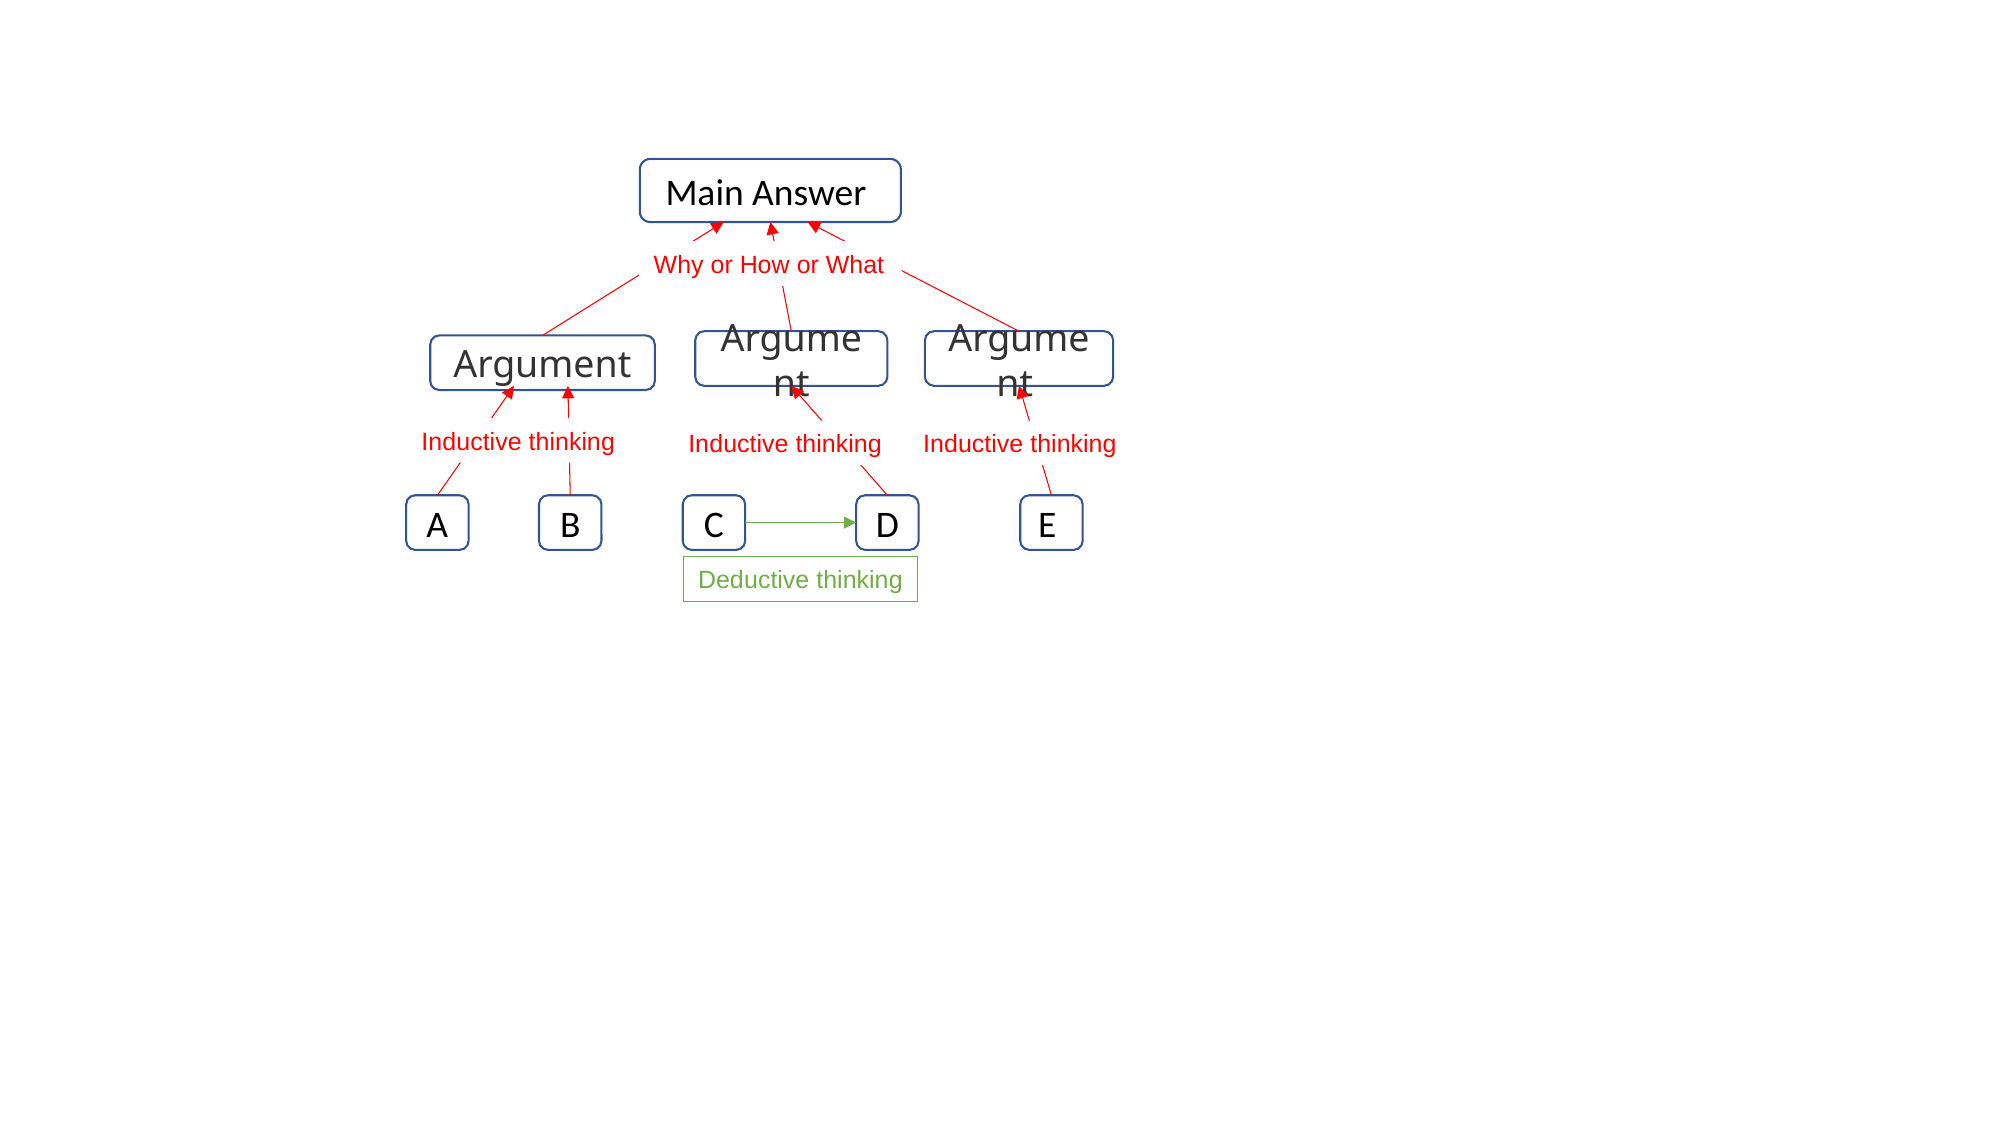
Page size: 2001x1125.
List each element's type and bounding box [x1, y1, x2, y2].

text_box [406, 158, 1133, 602]
